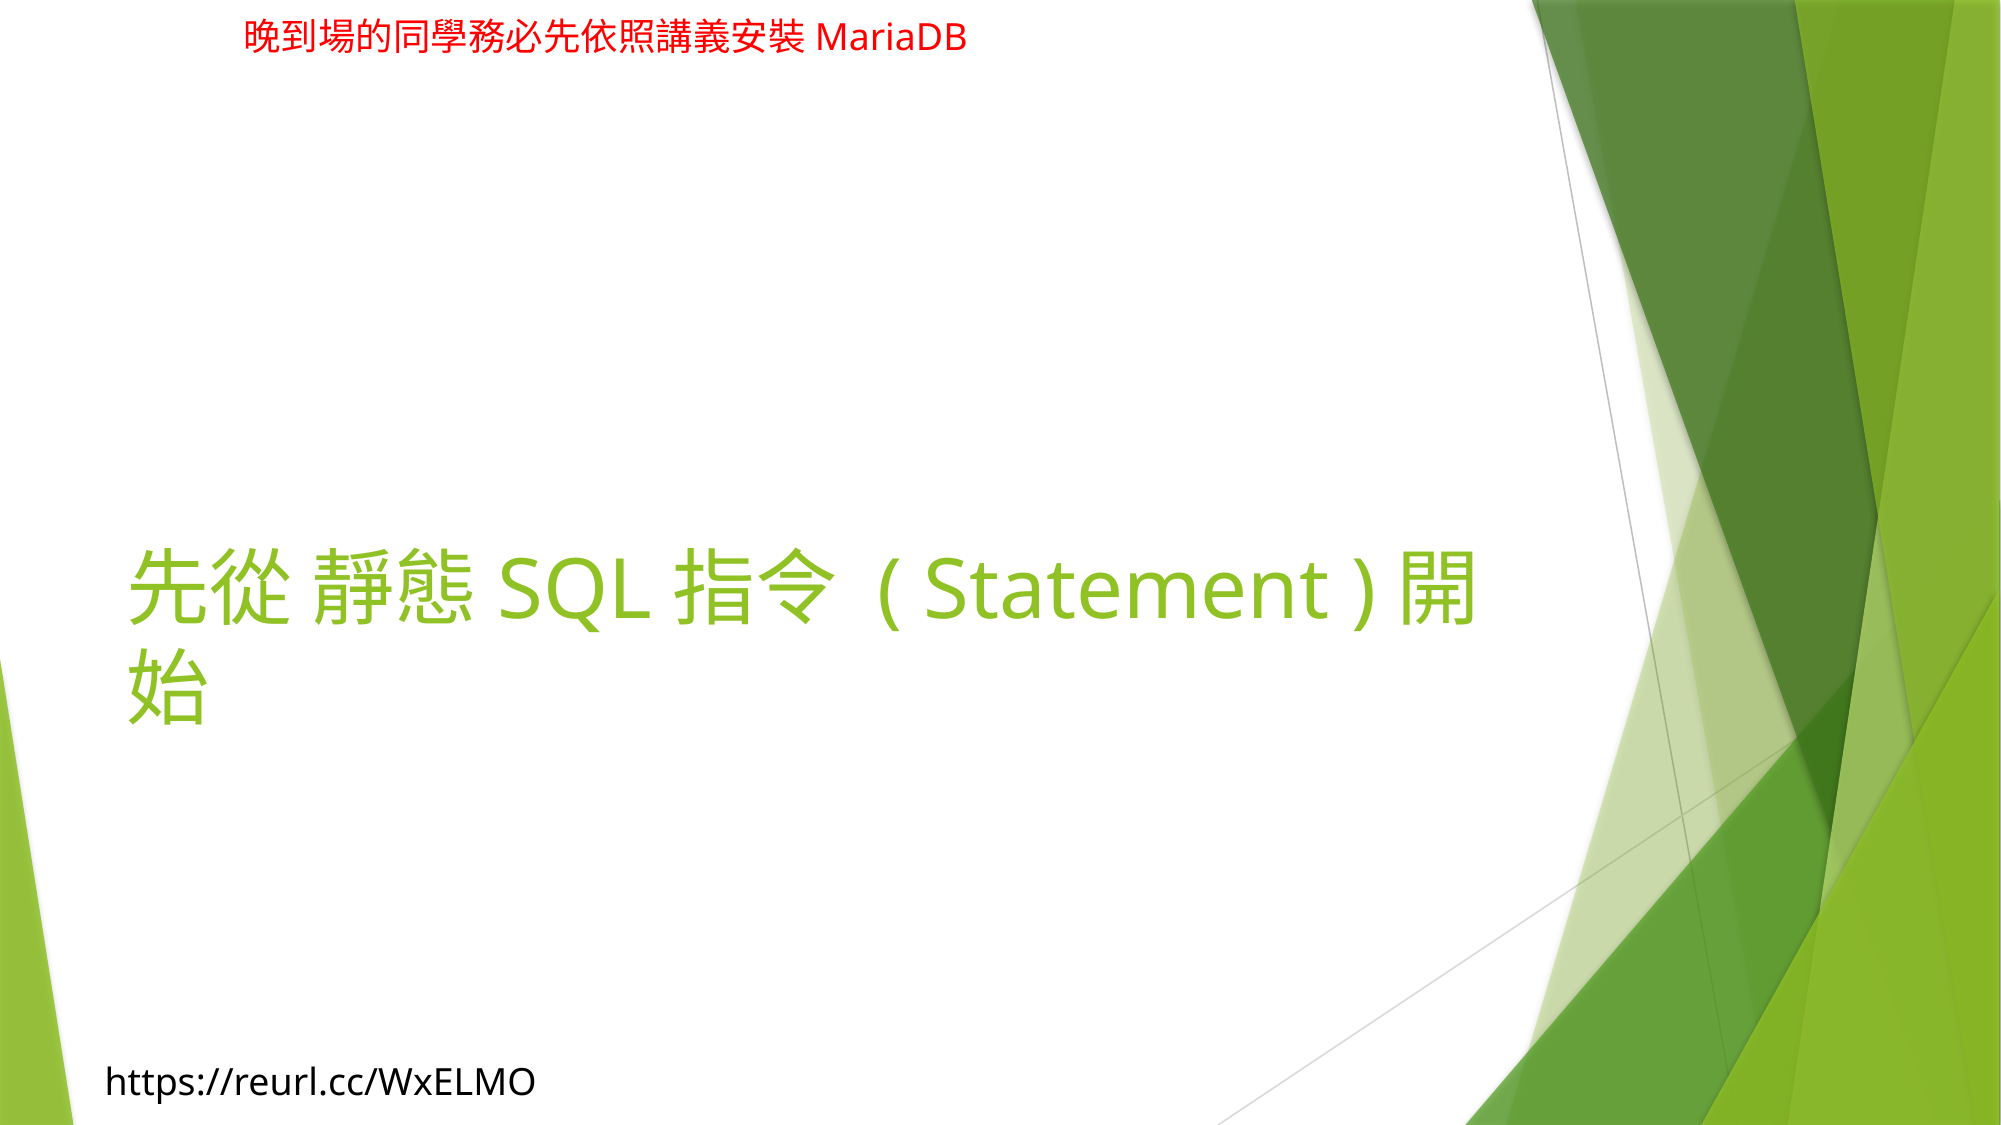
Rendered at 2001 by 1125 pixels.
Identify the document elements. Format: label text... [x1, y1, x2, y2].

title 先從 靜態SQL指令 ( Statement )開始 [111, 443, 1522, 743]
